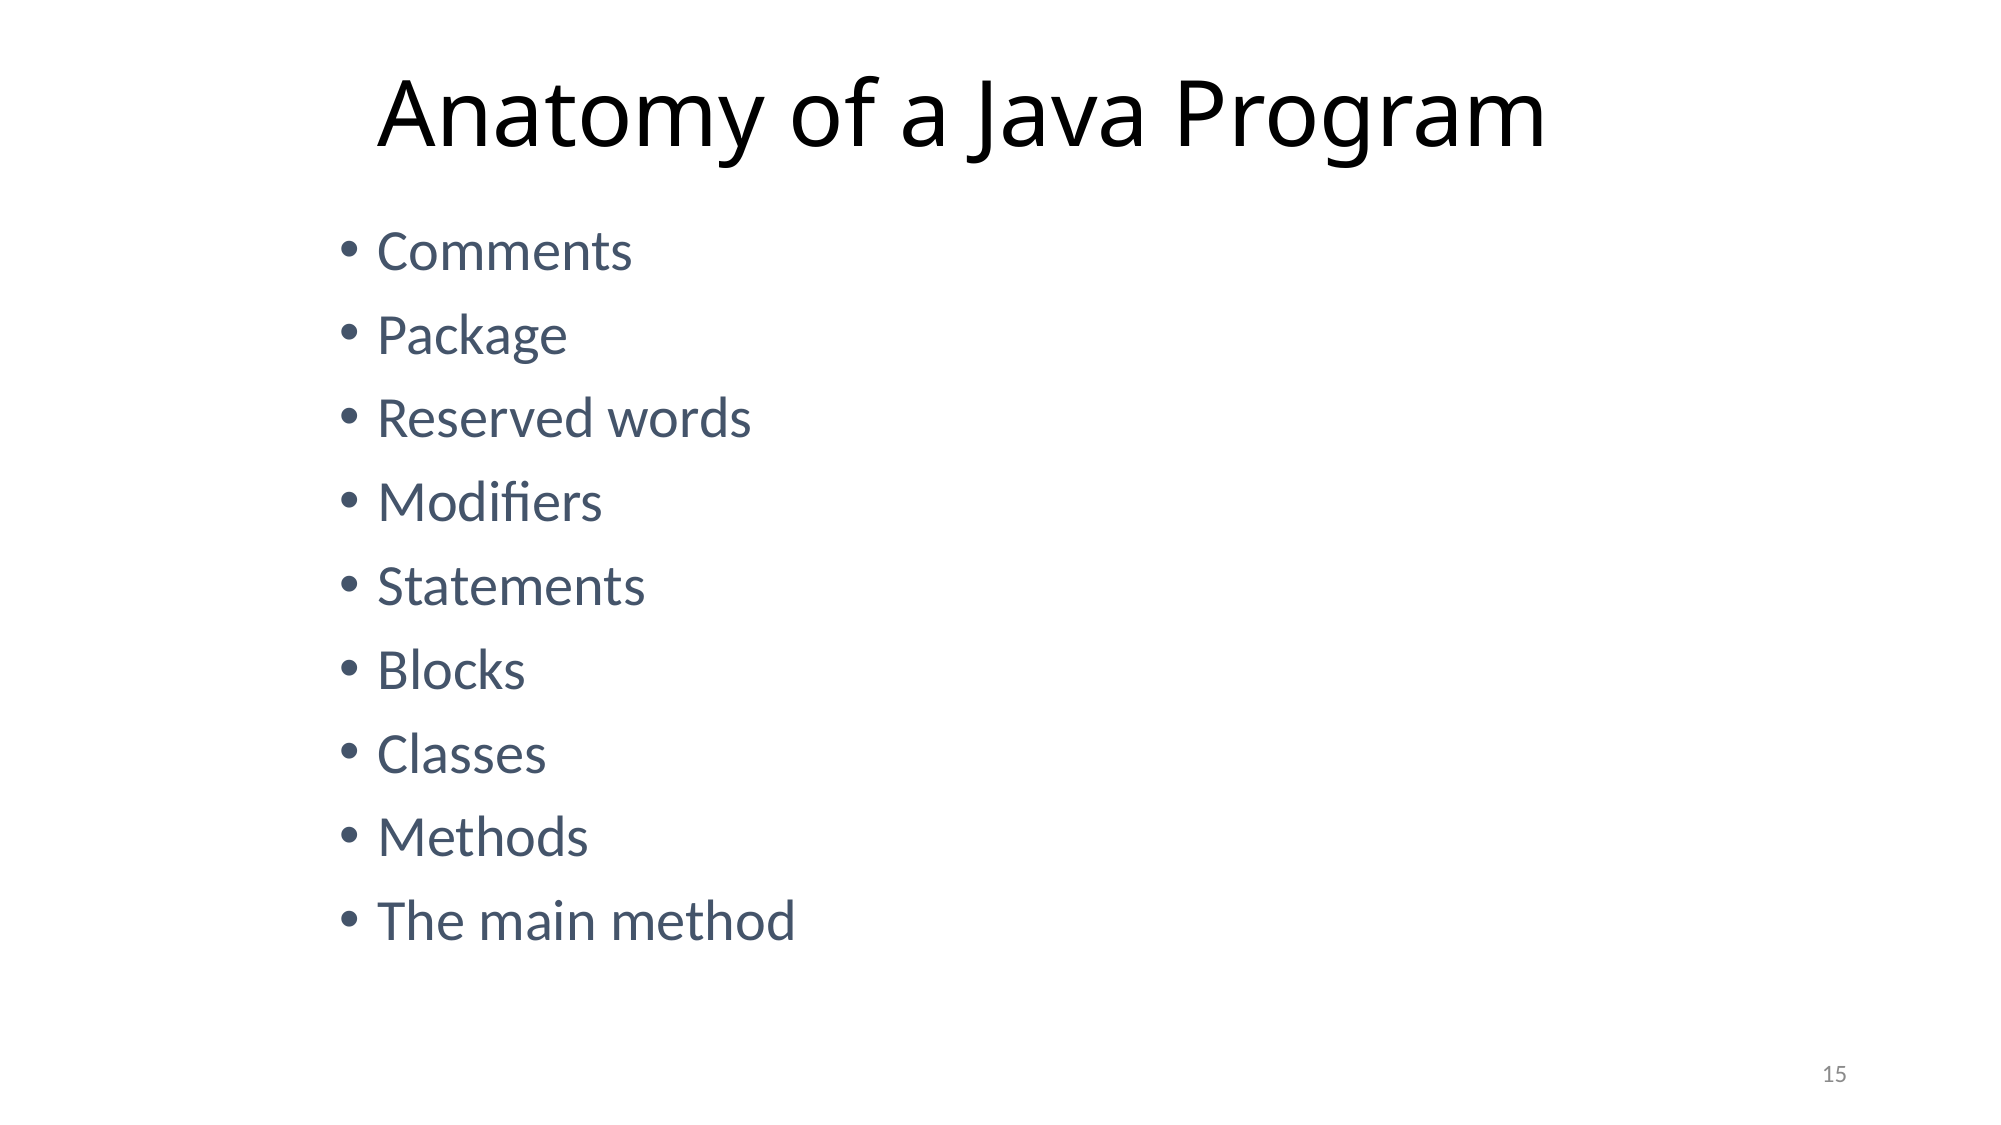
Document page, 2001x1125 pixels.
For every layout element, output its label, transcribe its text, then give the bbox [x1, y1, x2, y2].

slide_number 15 [1412, 1042, 1863, 1103]
list Comments Package Reserved words Modifiers Statements Blocks Classes Methods The main method [324, 212, 1700, 1038]
title Anatomy of a Java Program [362, 0, 1638, 212]
